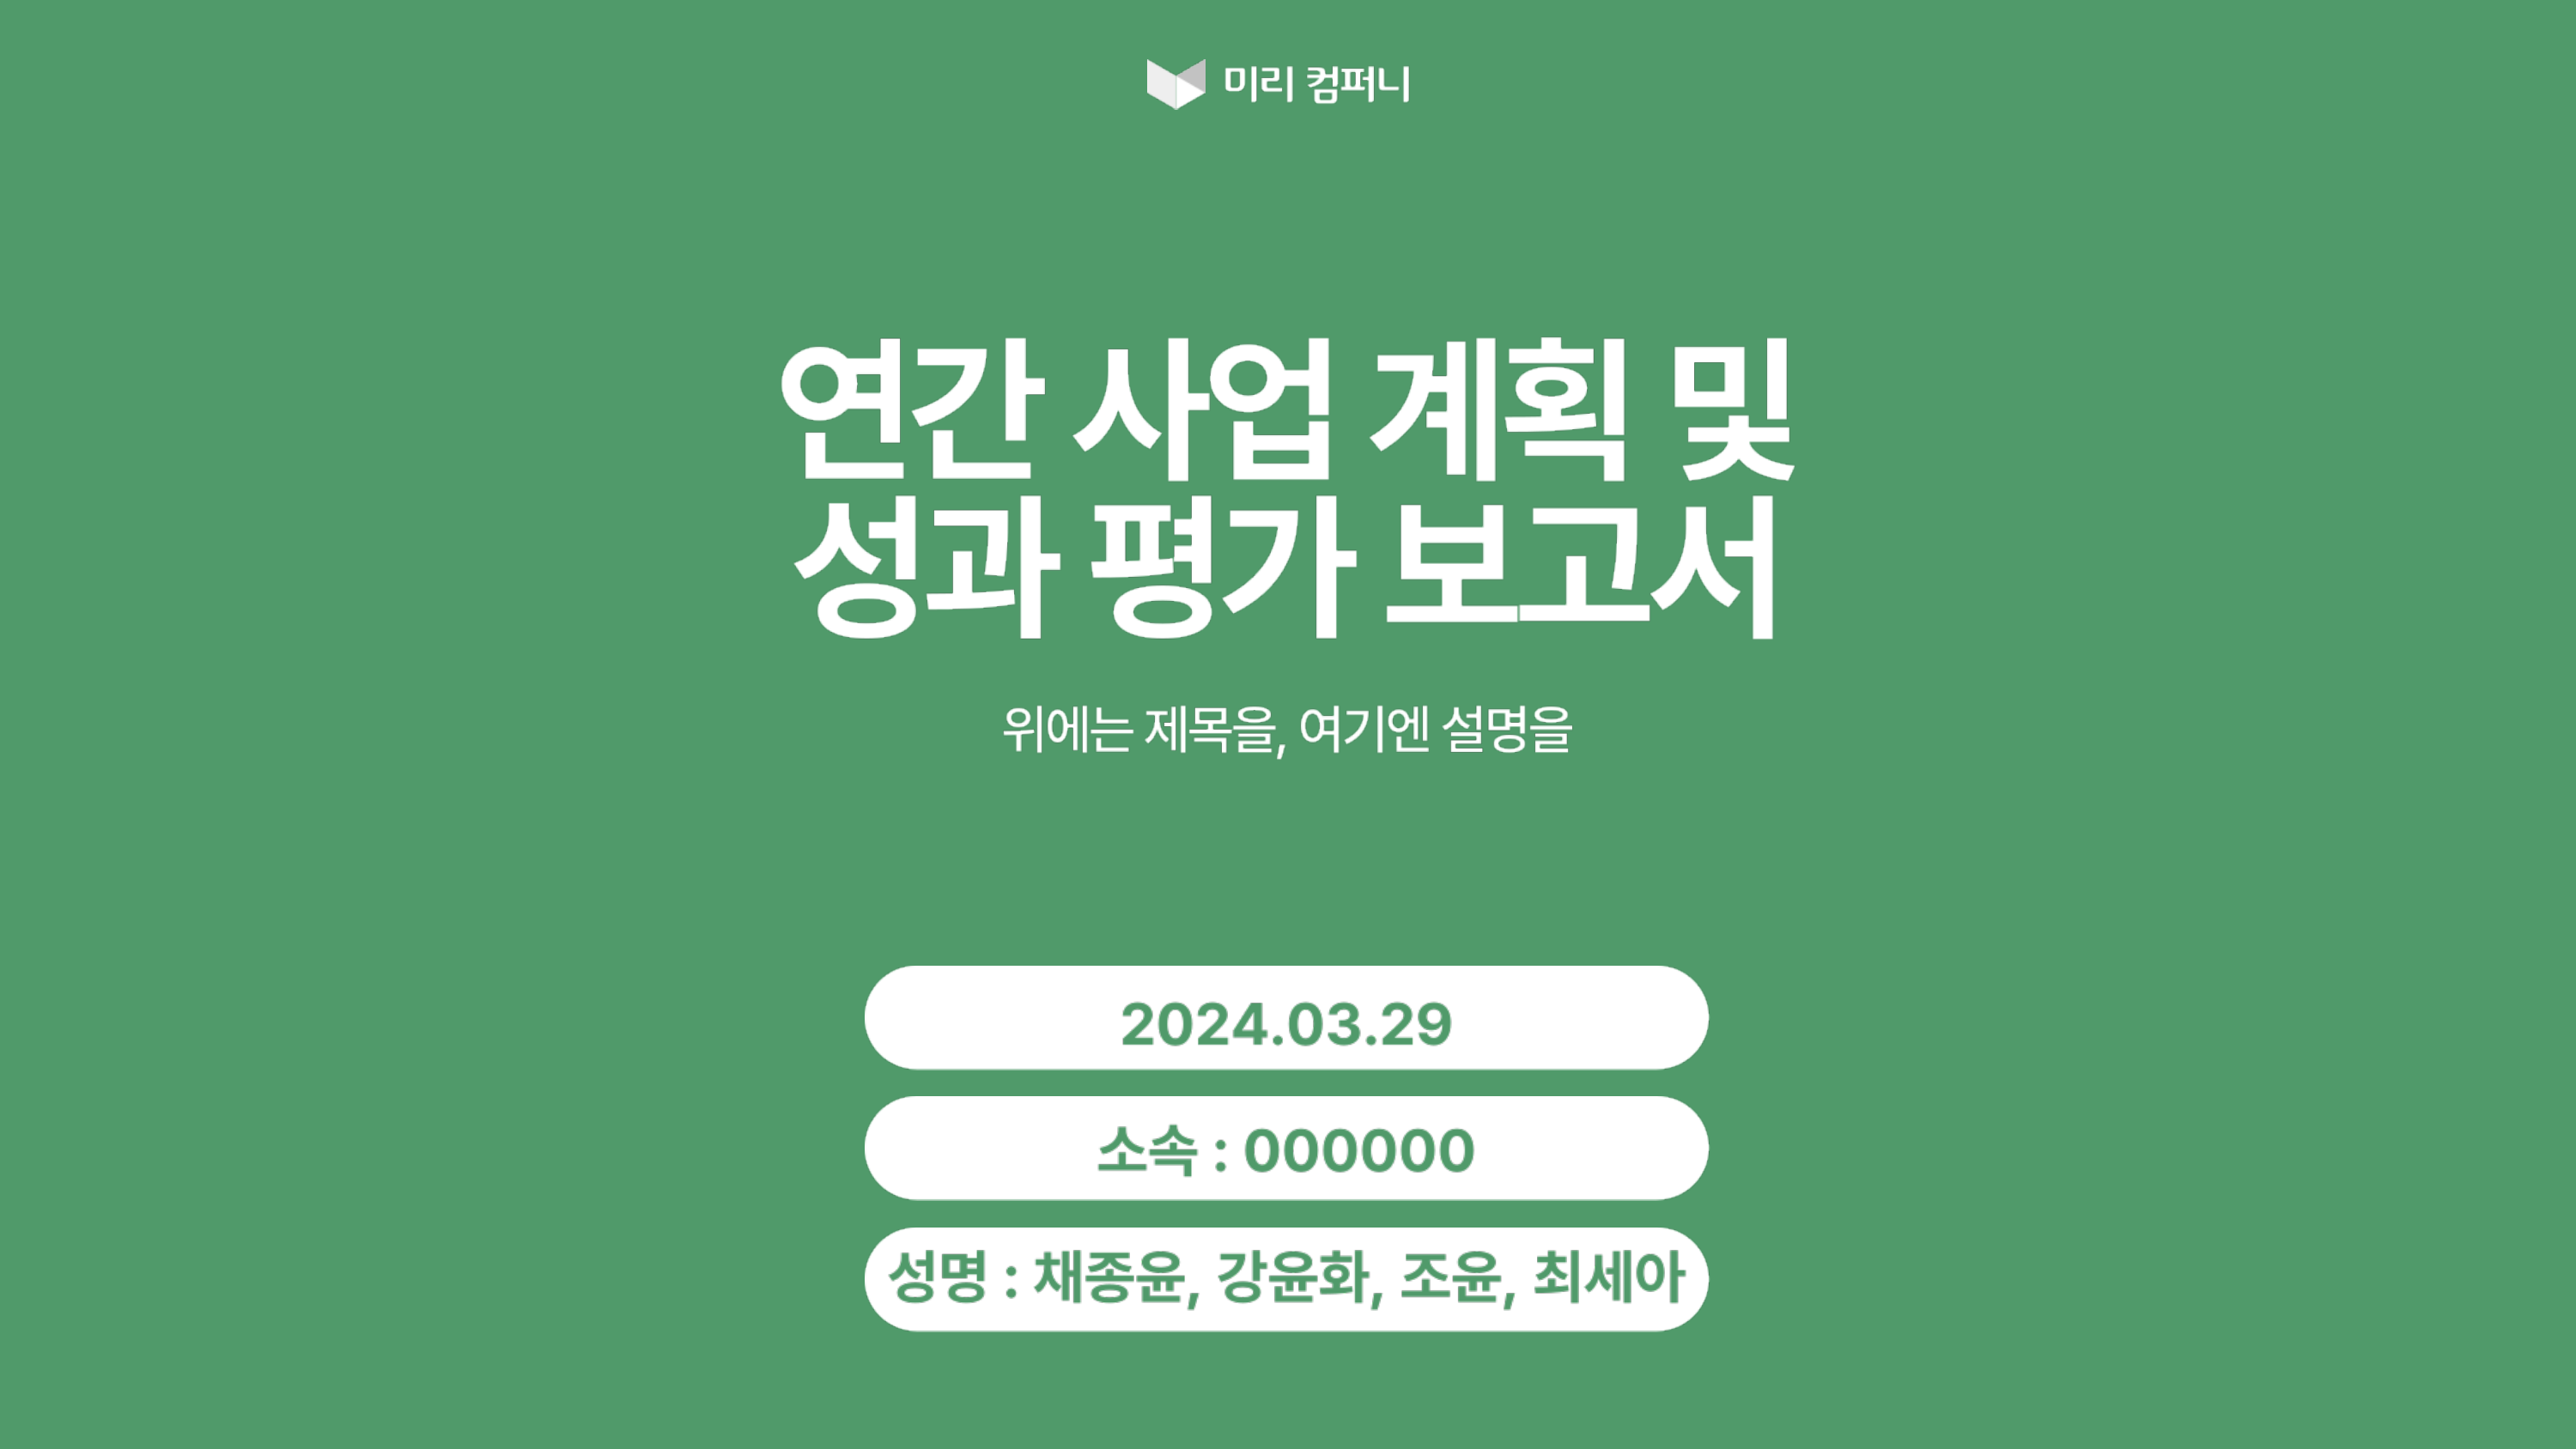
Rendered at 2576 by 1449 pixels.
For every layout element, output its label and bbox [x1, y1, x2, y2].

picture [474, 233, 2093, 824]
picture [823, 947, 1765, 1385]
picture [1207, 35, 1461, 153]
text_box [1146, 56, 1429, 117]
